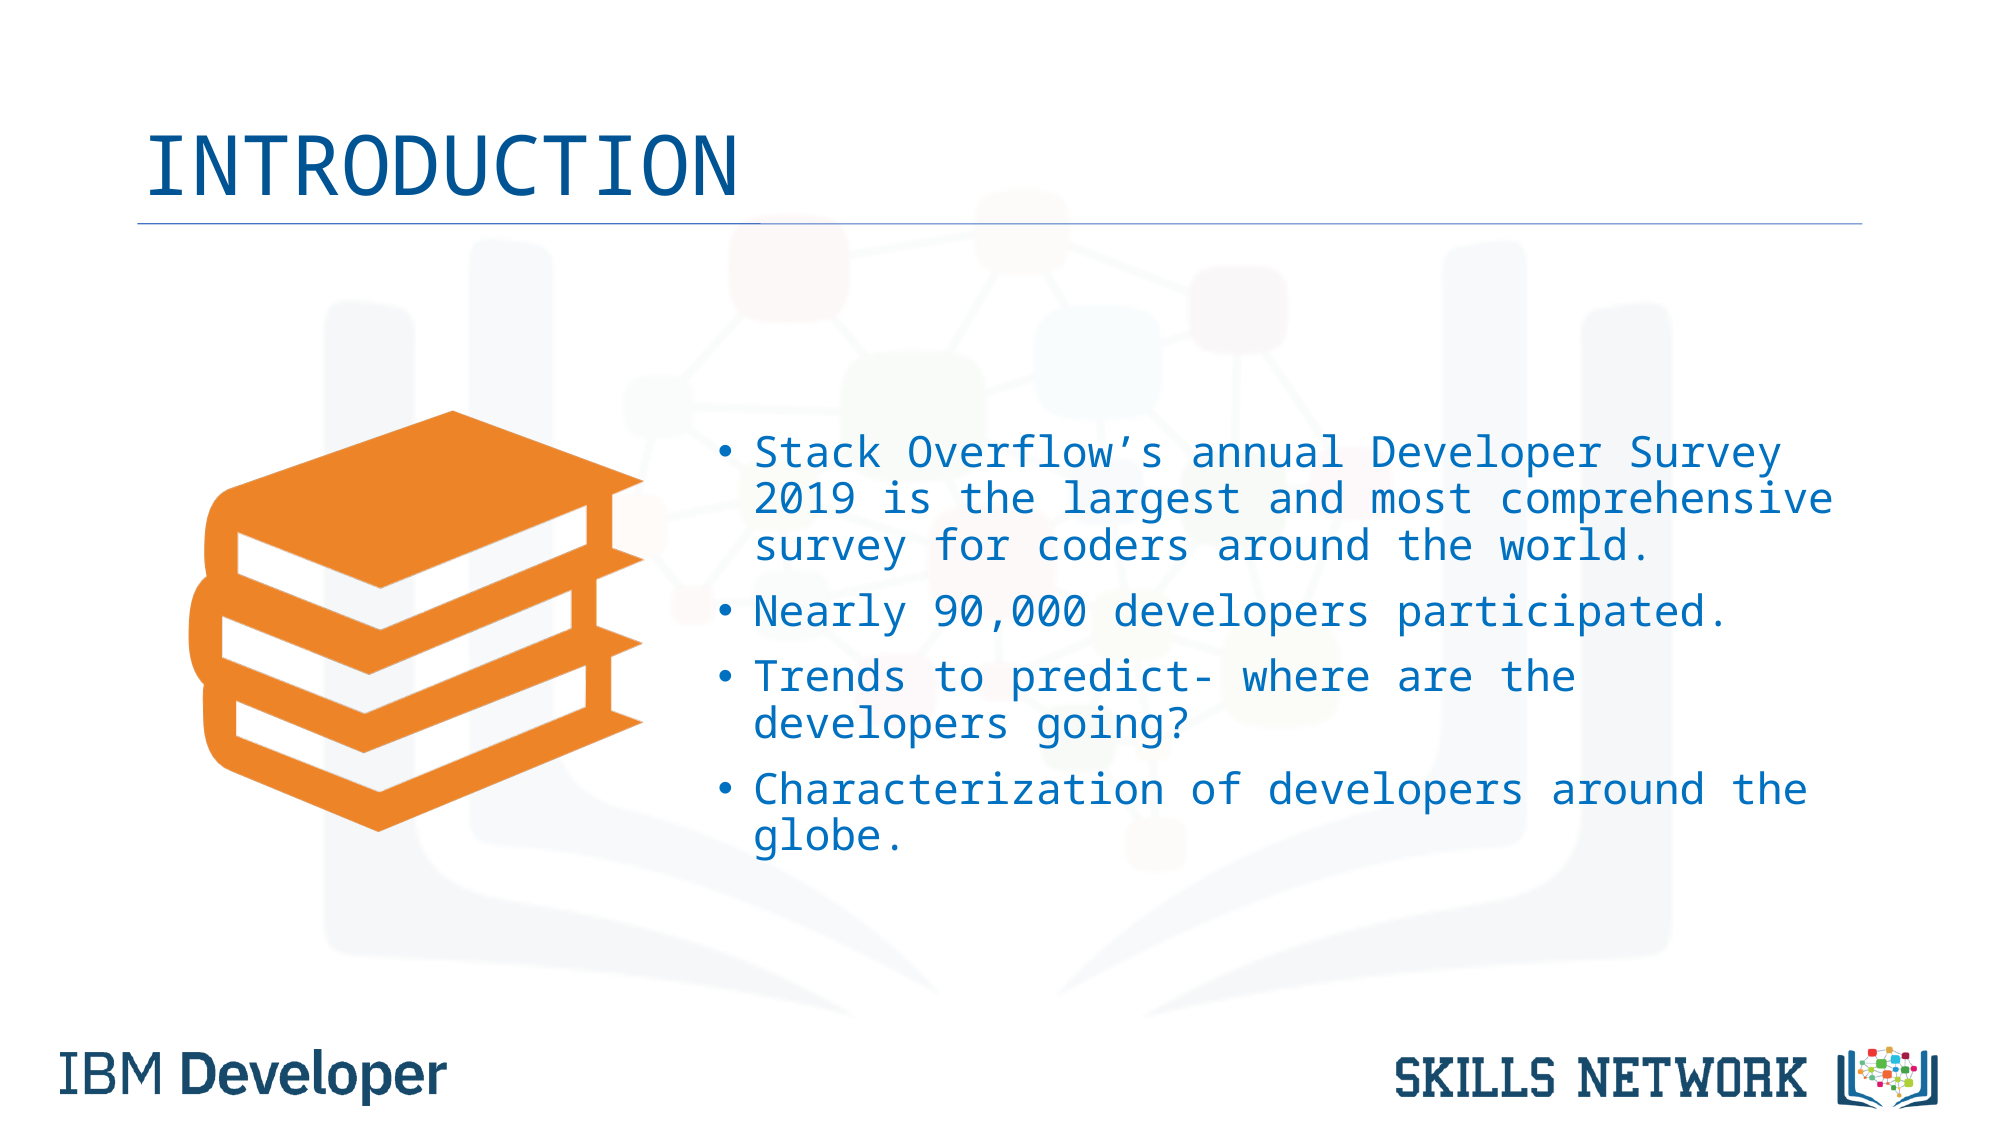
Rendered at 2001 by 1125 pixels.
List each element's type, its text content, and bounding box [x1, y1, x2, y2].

picture [163, 370, 665, 872]
title INTRODUCTION [126, 59, 1381, 278]
picture [1390, 1045, 1945, 1111]
text_box Stack Overflow’s annual Developer Survey 2019 is the largest and most comprehensive survey for coders around the world. Nearly 90,000 developers participated. Trends to predict- where are the developers going? Characterization of developers around the globe. [702, 422, 1863, 895]
picture [55, 1045, 459, 1108]
